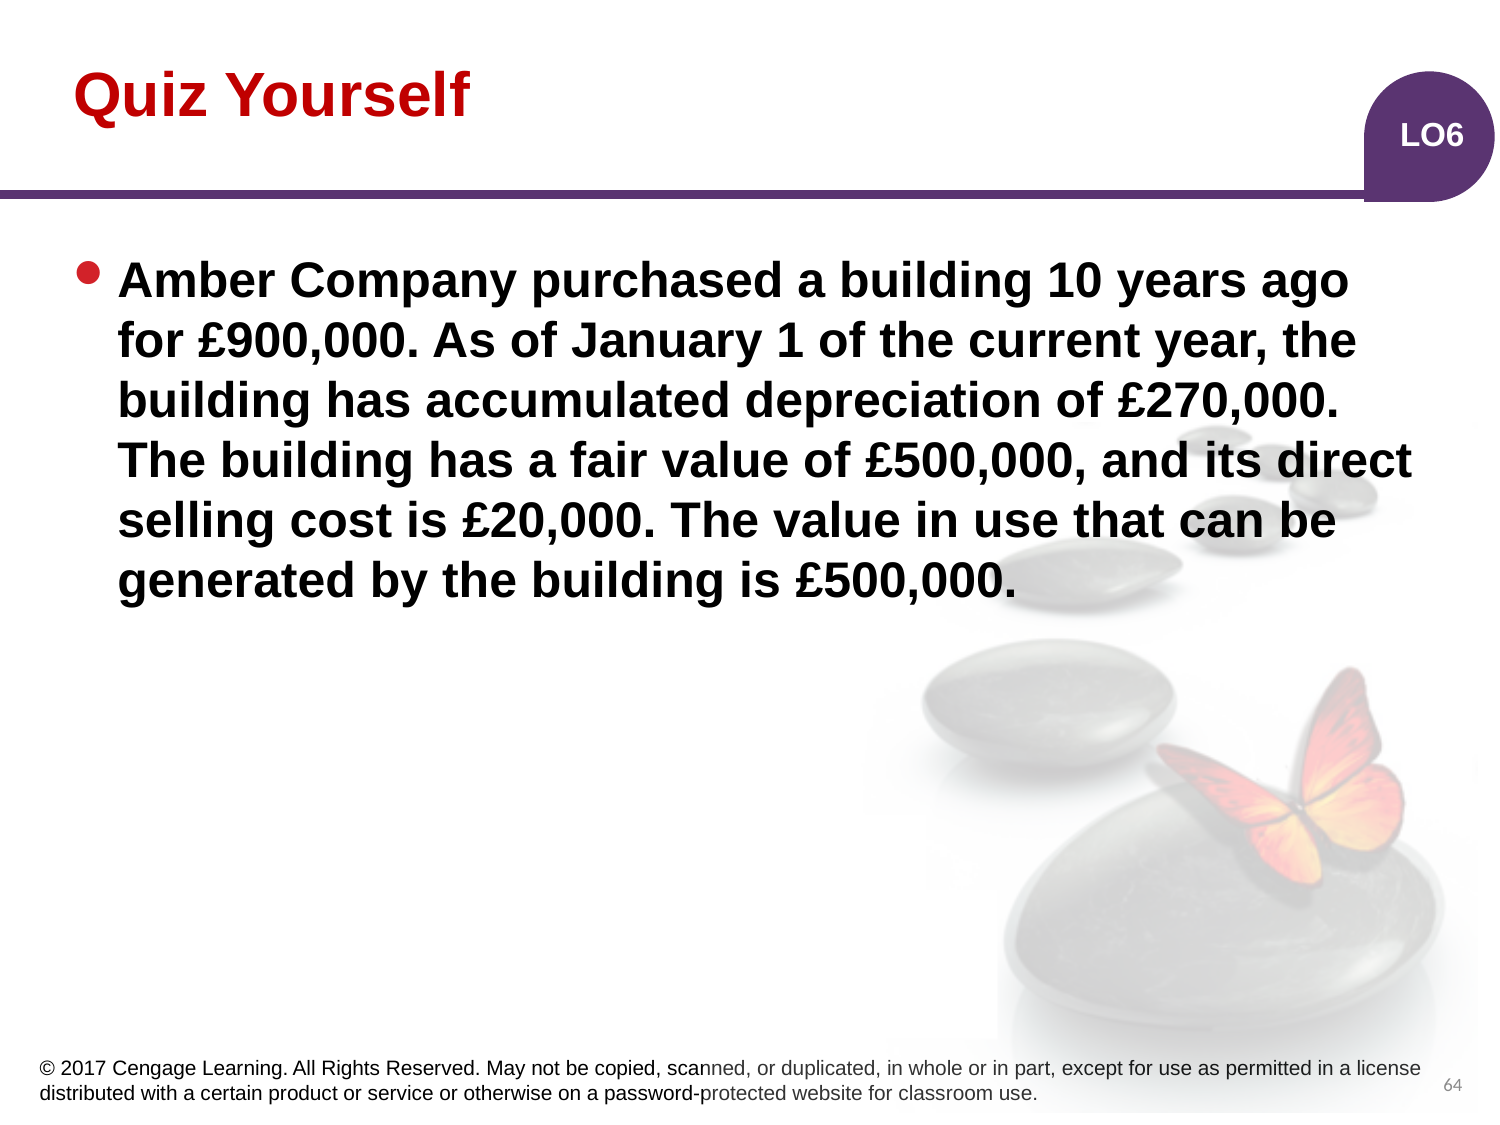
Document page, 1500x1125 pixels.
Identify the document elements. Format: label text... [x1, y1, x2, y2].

picture [831, 1089, 840, 1100]
picture [1106, 1064, 1116, 1079]
picture [769, 1064, 775, 1075]
picture [875, 1089, 885, 1100]
picture [868, 1085, 874, 1100]
picture [976, 1089, 991, 1100]
list Amber Company purchased a building 10 years ago for £900,000. As of January 1 of the current year, the building has accumulated depreciation of £270,000. The building has a fair value of £500,000, and its direct selling cost is £20,000. The value in use that can be generated by the building is £500,000. [58, 240, 1439, 1014]
picture [853, 1064, 863, 1075]
picture [1074, 1064, 1083, 1075]
picture [892, 1064, 901, 1075]
picture [1128, 1060, 1134, 1075]
picture [1062, 1064, 1072, 1075]
text_box LO6 [1385, 105, 1480, 161]
picture [924, 1060, 933, 1075]
picture [793, 1064, 802, 1075]
picture [914, 1089, 934, 1100]
picture [819, 1085, 829, 1100]
picture [758, 1064, 768, 1075]
picture [704, 1089, 711, 1100]
picture [852, 1089, 862, 1100]
picture [908, 1064, 923, 1075]
picture [1117, 1062, 1123, 1075]
picture [704, 1064, 709, 1075]
picture [805, 1064, 815, 1079]
picture [730, 1087, 736, 1100]
picture [712, 1089, 718, 1100]
picture [846, 1062, 852, 1075]
picture [886, 1089, 892, 1100]
picture [953, 1089, 963, 1100]
picture [864, 1060, 873, 1075]
picture [845, 1087, 851, 1100]
picture [736, 1089, 746, 1100]
picture [776, 1085, 785, 1100]
picture [1011, 1089, 1020, 1100]
picture [1021, 1089, 1031, 1100]
picture [969, 1064, 979, 1075]
picture [825, 1064, 834, 1075]
picture [712, 1064, 721, 1075]
picture [946, 1089, 952, 1100]
picture [936, 1089, 945, 1100]
picture [836, 1064, 847, 1075]
picture [999, 1089, 1008, 1100]
picture [952, 1064, 962, 1075]
picture [734, 1060, 743, 1075]
picture [936, 1064, 946, 1075]
picture [1015, 1064, 1025, 1079]
picture [764, 1089, 774, 1100]
picture [757, 1087, 763, 1100]
picture [998, 1064, 1007, 1075]
picture [980, 1064, 986, 1075]
picture [808, 1089, 818, 1100]
title Quiz Yourself [58, 40, 1365, 152]
picture [1026, 1064, 1037, 1075]
picture [1038, 1062, 1050, 1075]
picture [723, 1064, 733, 1075]
picture [782, 1060, 791, 1075]
picture [748, 1089, 757, 1100]
picture [1084, 1064, 1093, 1075]
picture [965, 1089, 975, 1100]
picture [1095, 1064, 1105, 1075]
picture [792, 1089, 807, 1100]
picture [899, 1089, 908, 1100]
picture [1135, 1064, 1139, 1075]
picture [719, 1089, 729, 1100]
slide_number 64 [1139, 1042, 1478, 1103]
